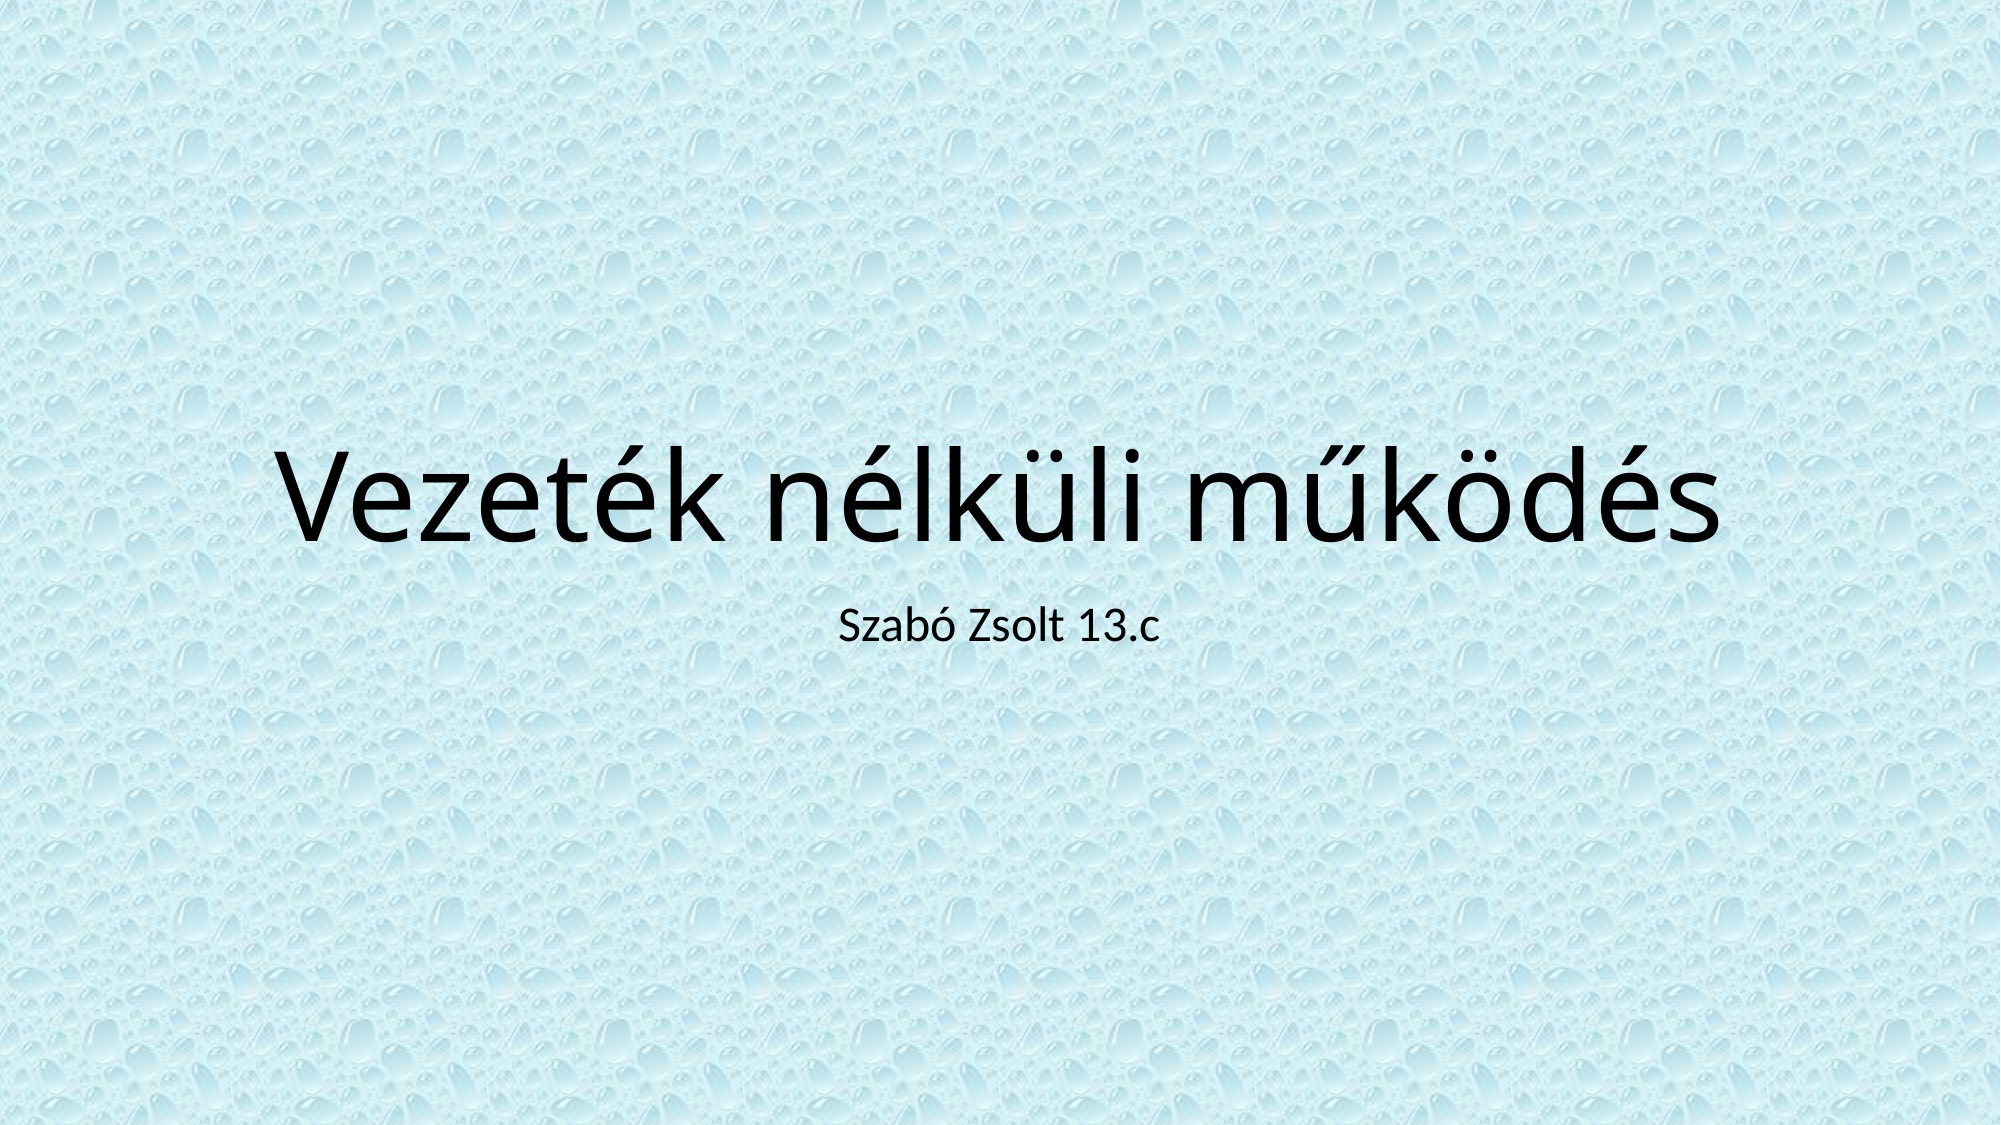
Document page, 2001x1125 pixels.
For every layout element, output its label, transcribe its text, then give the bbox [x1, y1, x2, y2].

subtitle Szabó Zsolt 13.c [249, 590, 1750, 863]
title Vezeték nélküli működés [249, 184, 1750, 576]
